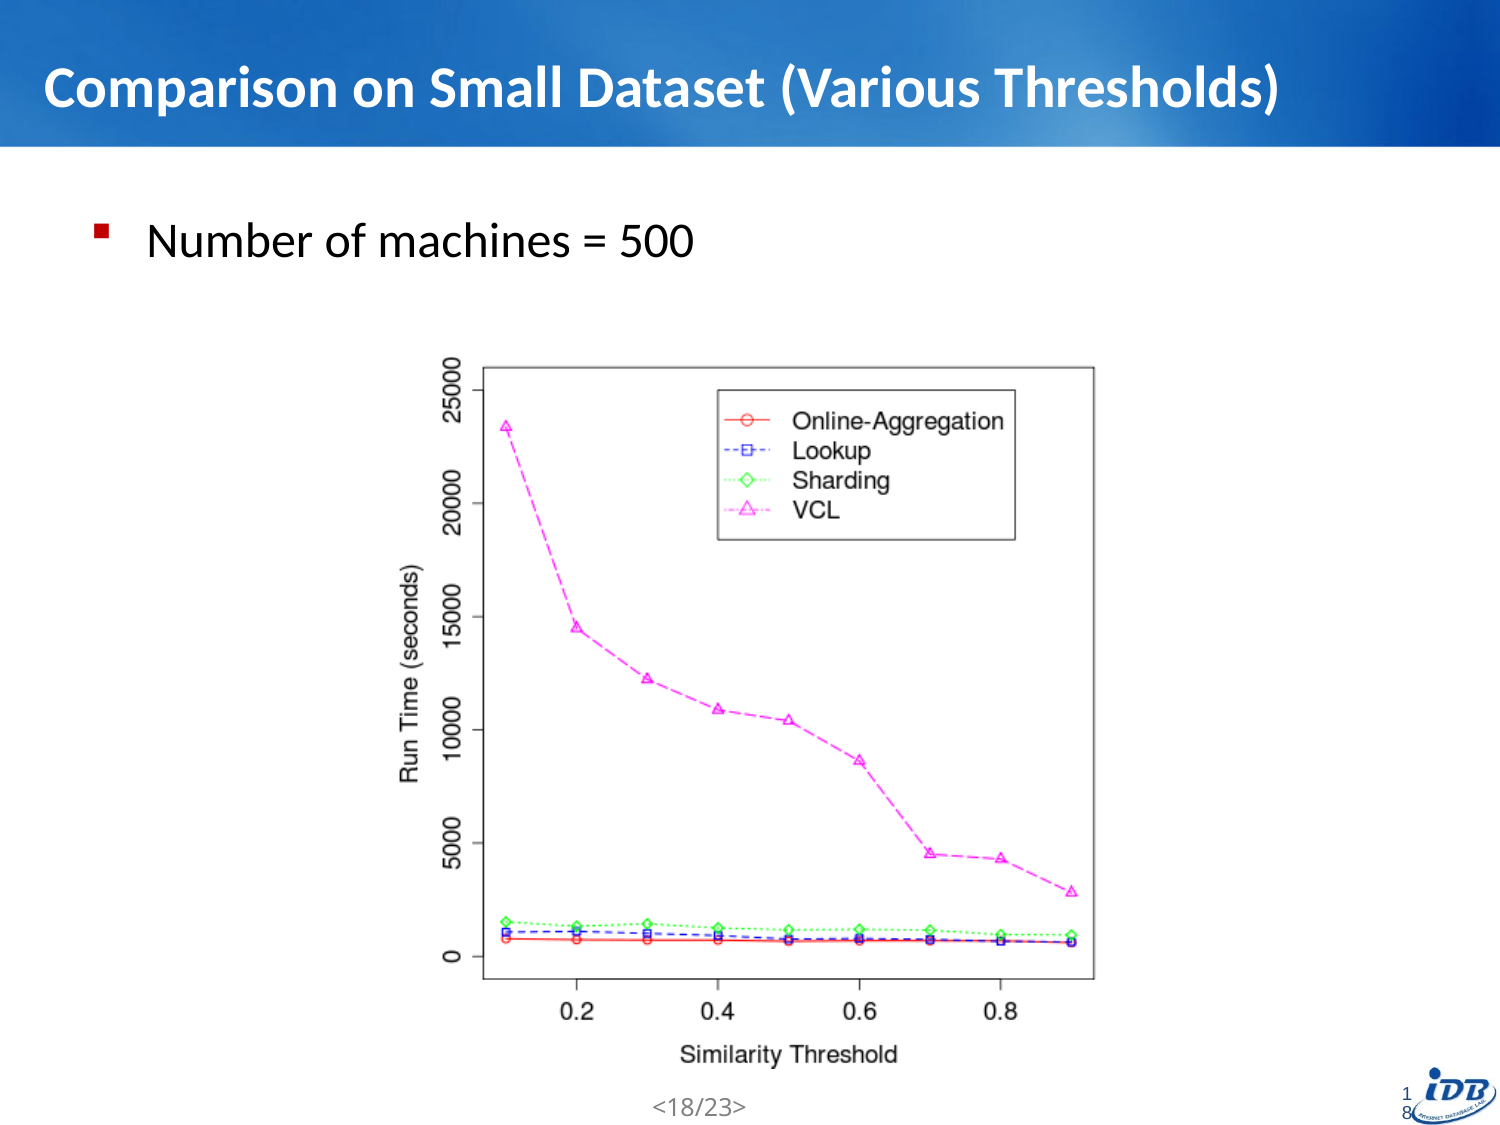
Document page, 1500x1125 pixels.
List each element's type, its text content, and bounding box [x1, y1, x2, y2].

list Number of machines = 500 [75, 200, 1425, 409]
picture [0, 0, 1500, 1125]
slide_number 18 [1386, 1074, 1425, 1112]
title Comparison on Small Dataset (Various Thresholds) [29, 19, 1471, 149]
